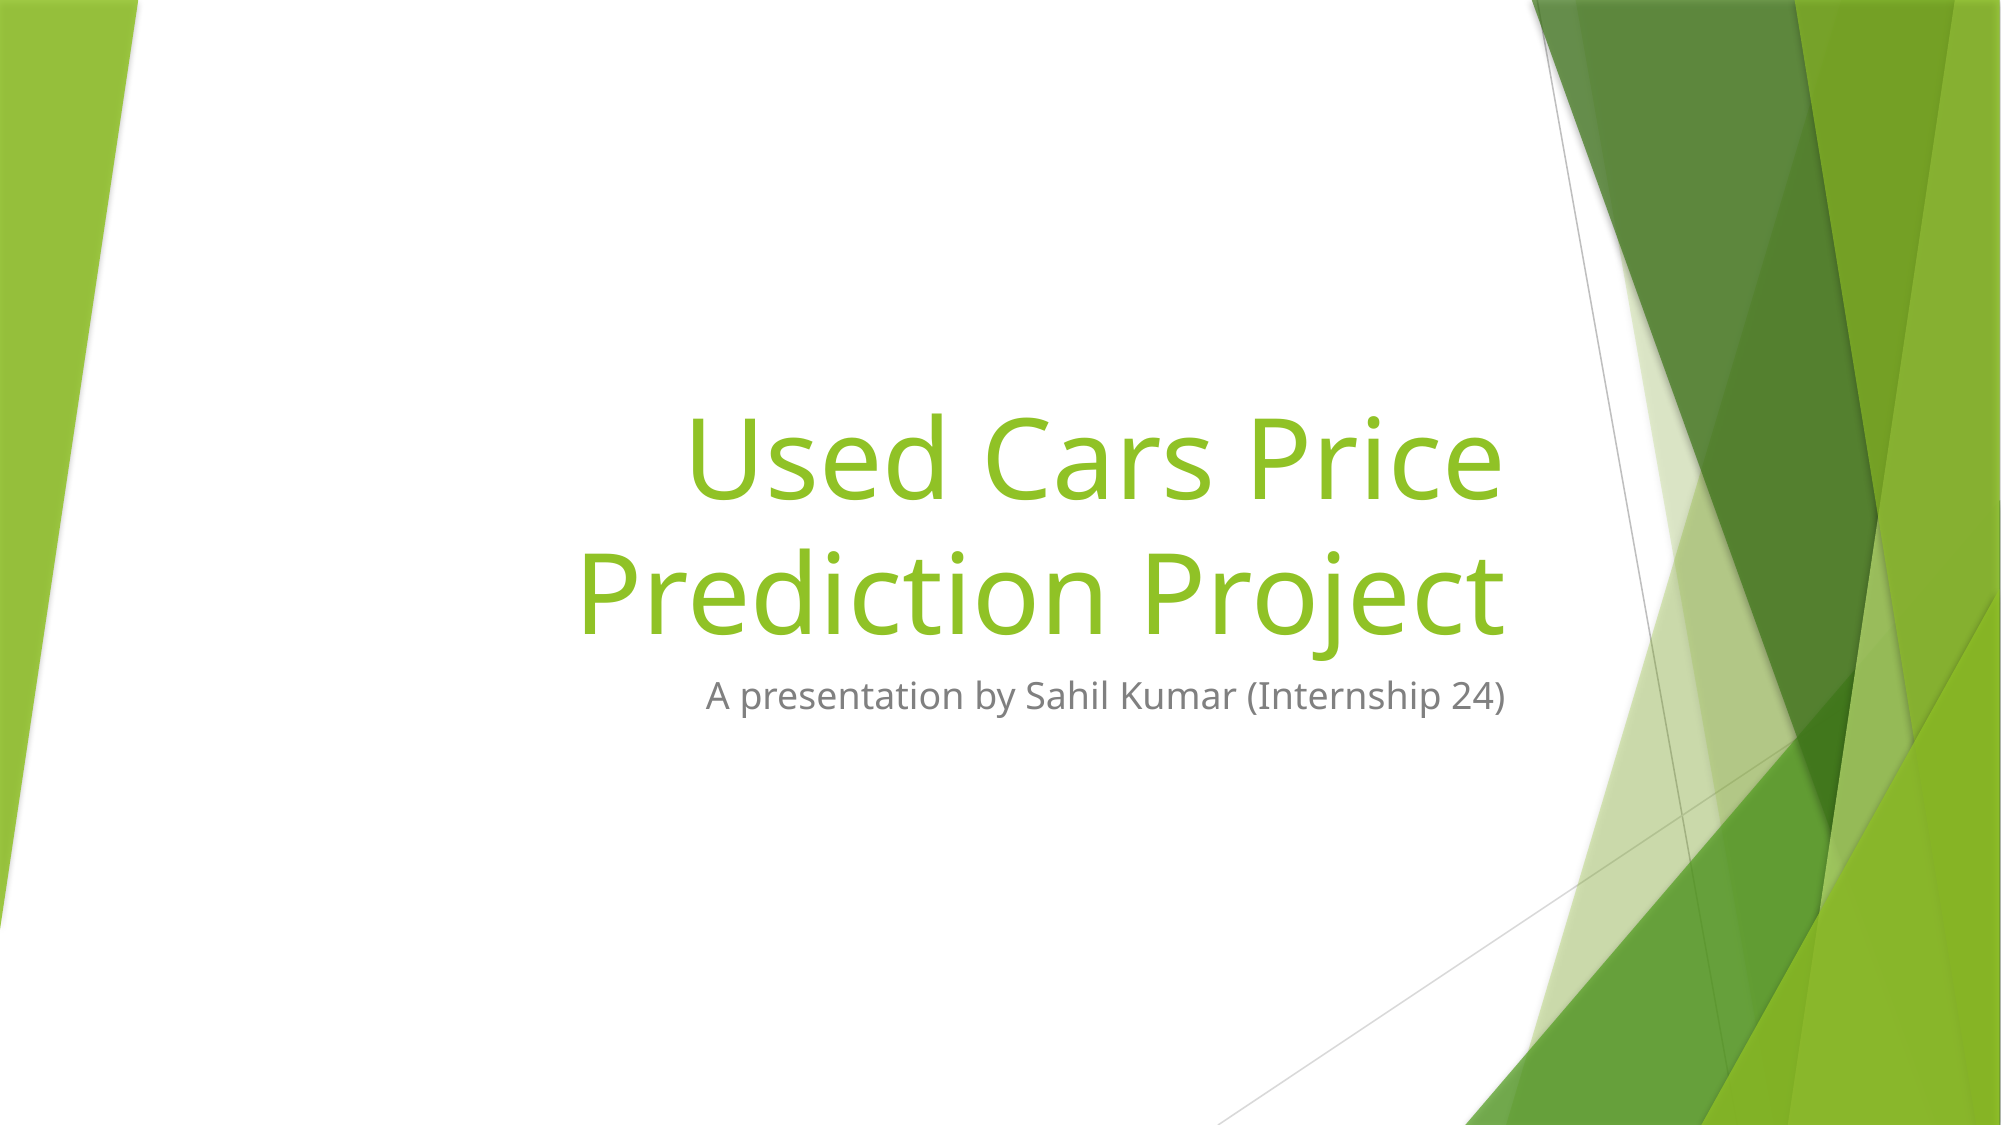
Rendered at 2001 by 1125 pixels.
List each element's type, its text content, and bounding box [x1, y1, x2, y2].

subtitle A presentation by Sahil Kumar (Internship 24) [247, 664, 1522, 845]
title Used Cars Price Prediction Project [247, 394, 1522, 664]
